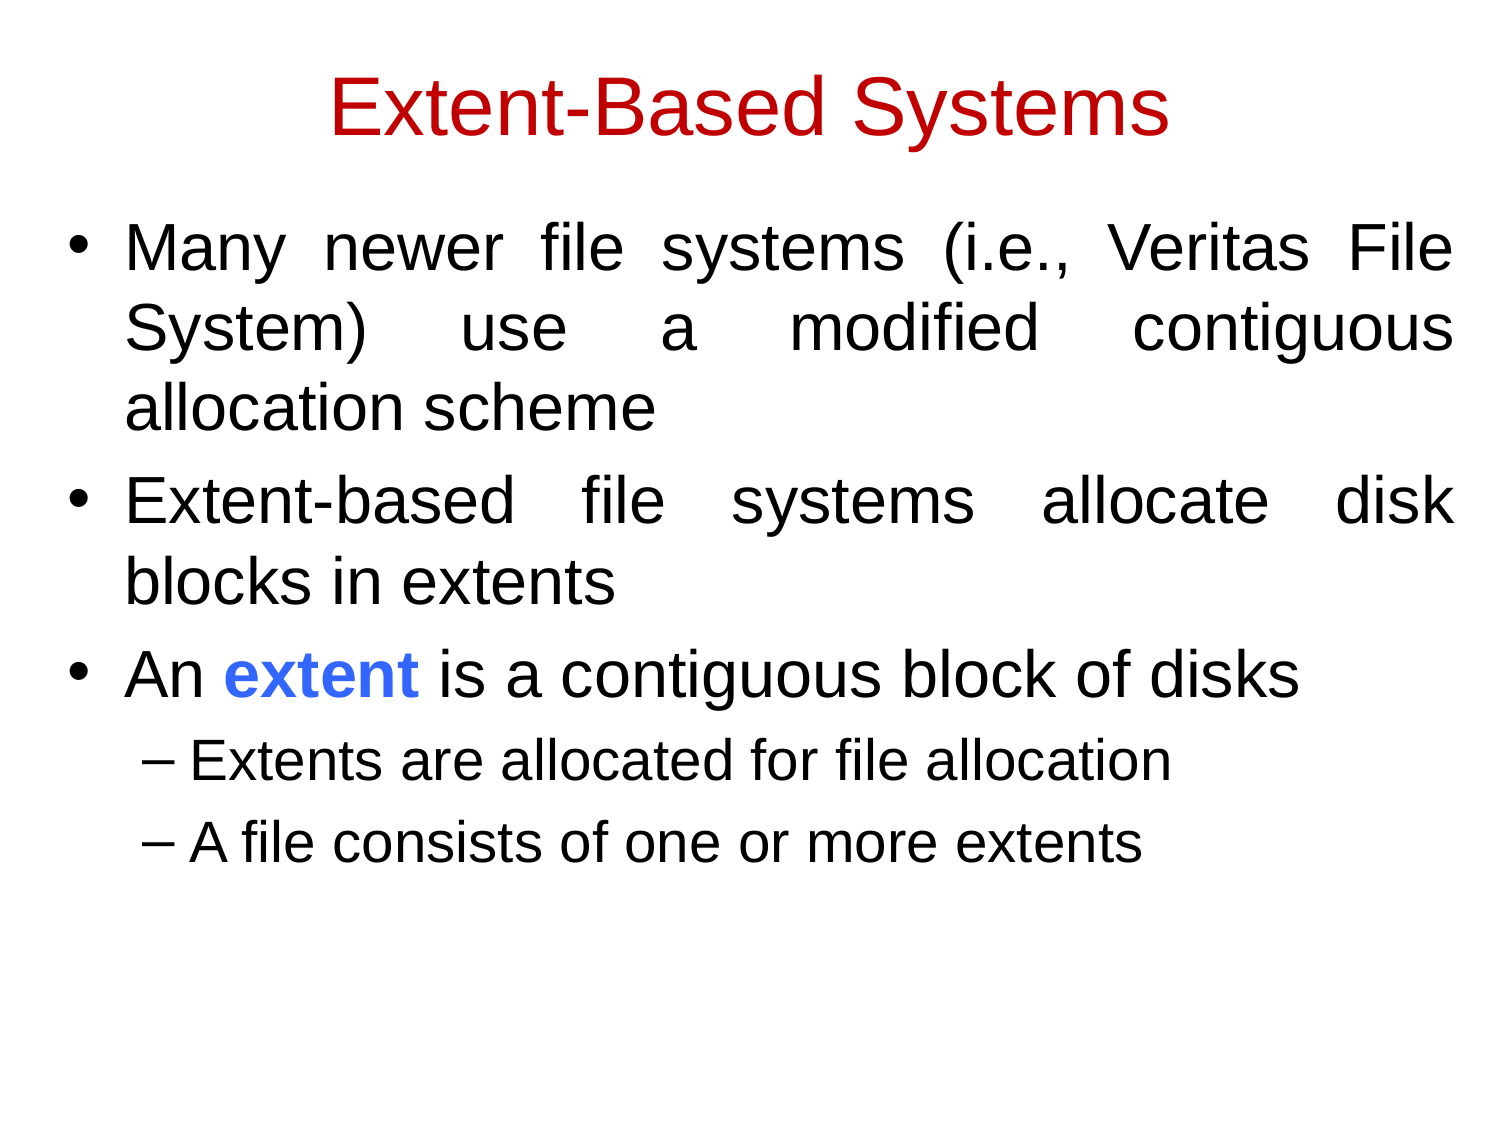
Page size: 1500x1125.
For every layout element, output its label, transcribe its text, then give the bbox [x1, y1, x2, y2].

text_box Extent-Based Systems [75, 19, 1425, 185]
text_box Many newer file systems (i.e., Veritas File System) use a modified contiguous allocation scheme Extent-based file systems allocate disk blocks in extents An extent is a contiguous block of disks Extents are allocated for file allocation A file consists of one or more extents [53, 196, 1471, 1094]
